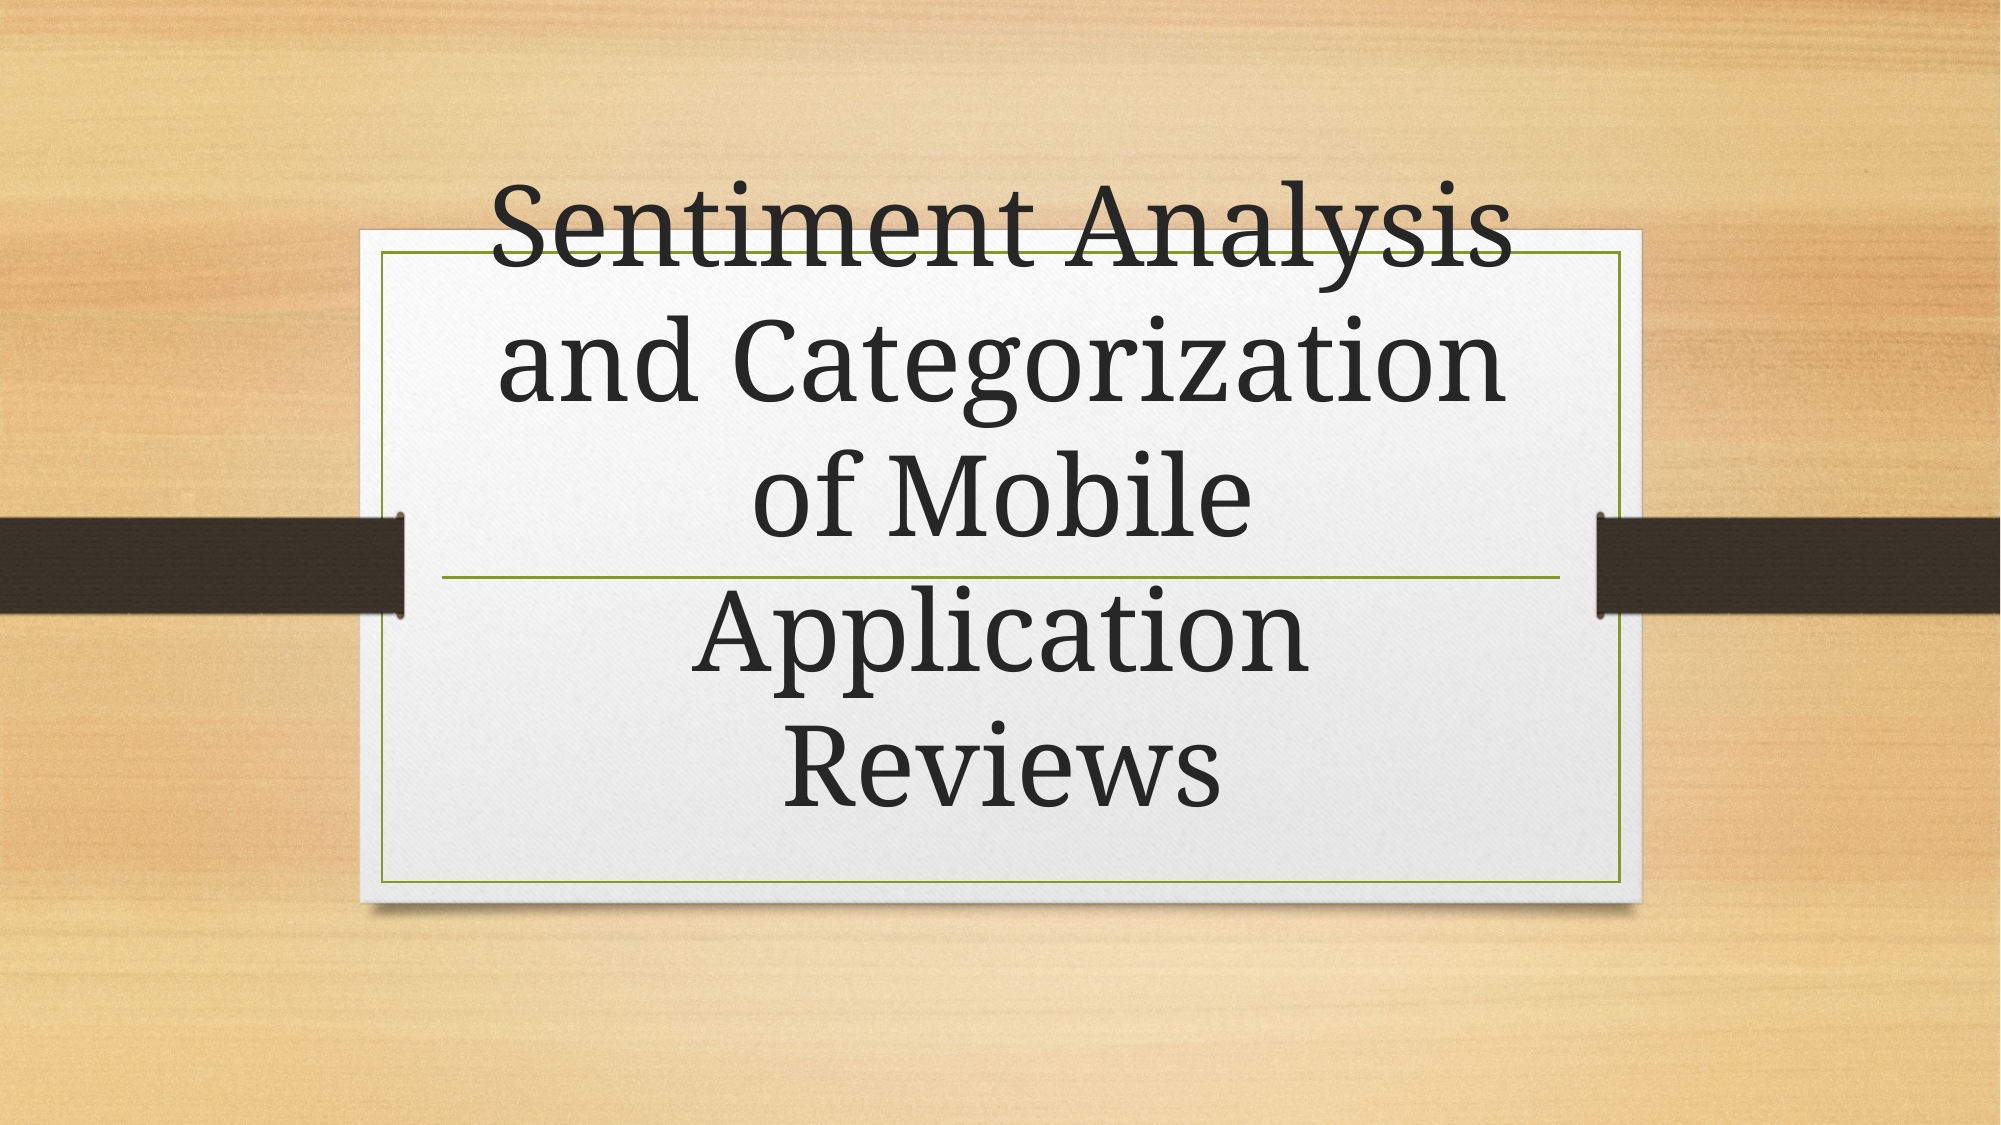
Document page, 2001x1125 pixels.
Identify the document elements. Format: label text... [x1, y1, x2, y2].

title Sentiment Analysis and Categorization of Mobile Application Reviews [443, 587, 1562, 837]
picture [0, 0, 2001, 1125]
